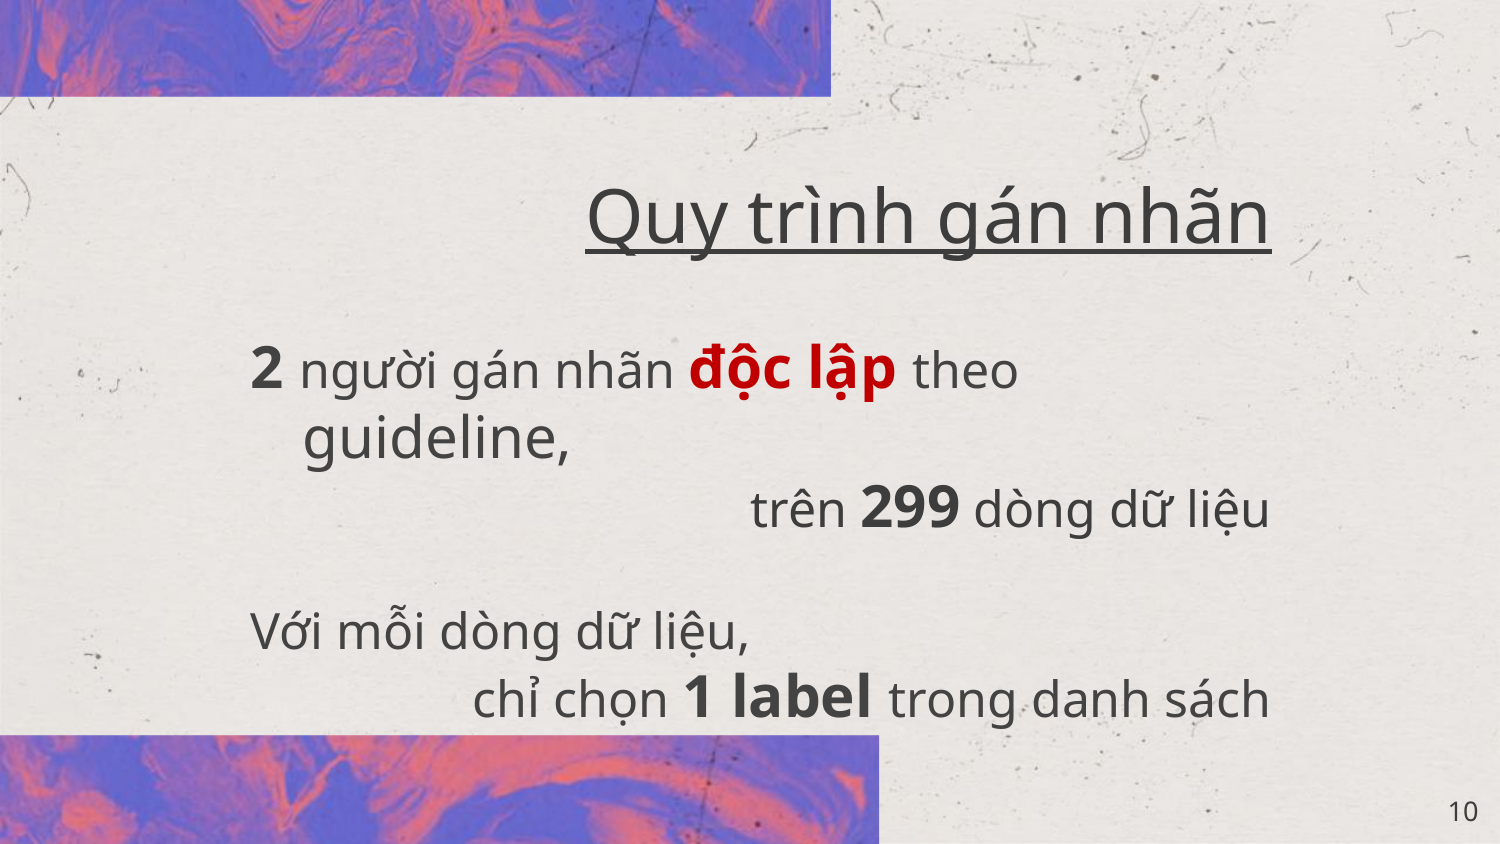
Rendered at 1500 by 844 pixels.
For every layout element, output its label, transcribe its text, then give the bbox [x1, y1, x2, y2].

subtitle 2 người gán nhãn độc lập theo guideline, trên 299 dòng dữ liệu Với mỗi dòng dữ liệu, chỉ chọn 1 label trong danh sách [213, 314, 1287, 676]
title Quy trình gán nhãn [447, 156, 1287, 271]
slide_number ‹#› [1403, 779, 1494, 844]
picture [0, 0, 1500, 844]
